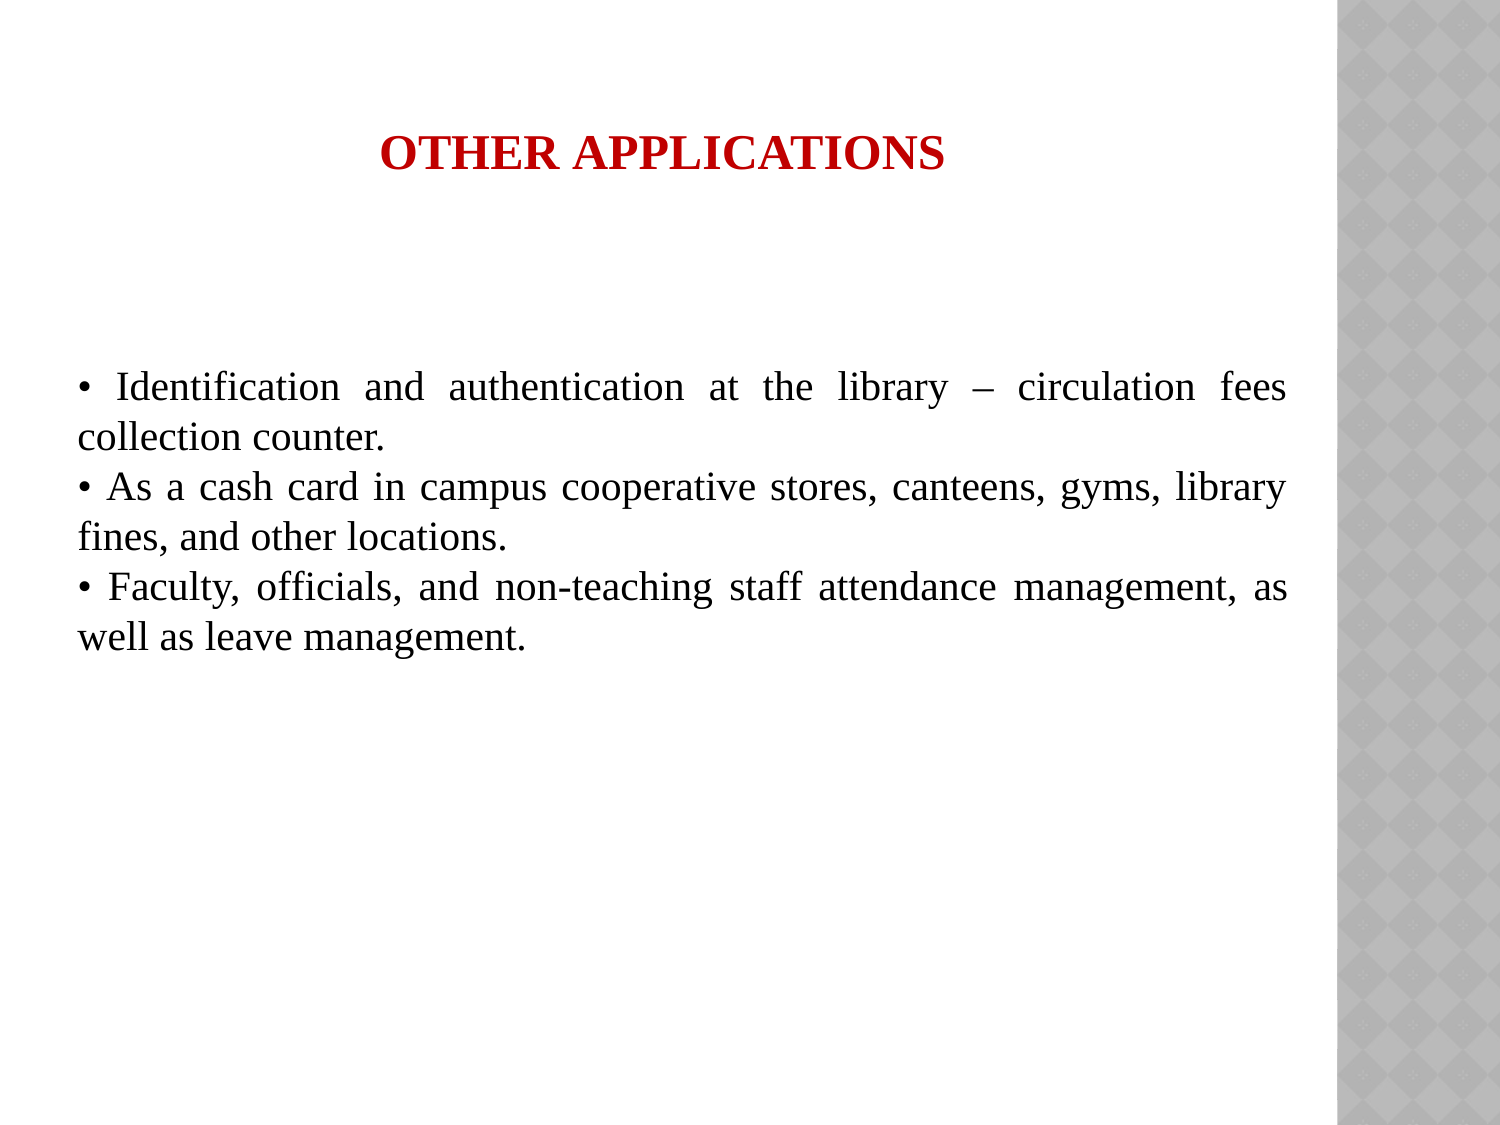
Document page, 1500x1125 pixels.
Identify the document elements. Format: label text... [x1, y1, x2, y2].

text_box • Identification and authentication at the library – circulation fees collection counter. • As a cash card in campus cooperative stores, canteens, gyms, library fines, and other locations. • Faculty, officials, and non-teaching staff attendance management, as well as leave management. [62, 351, 1304, 667]
text_box OTHER APPLICATIONS [287, 112, 1038, 188]
